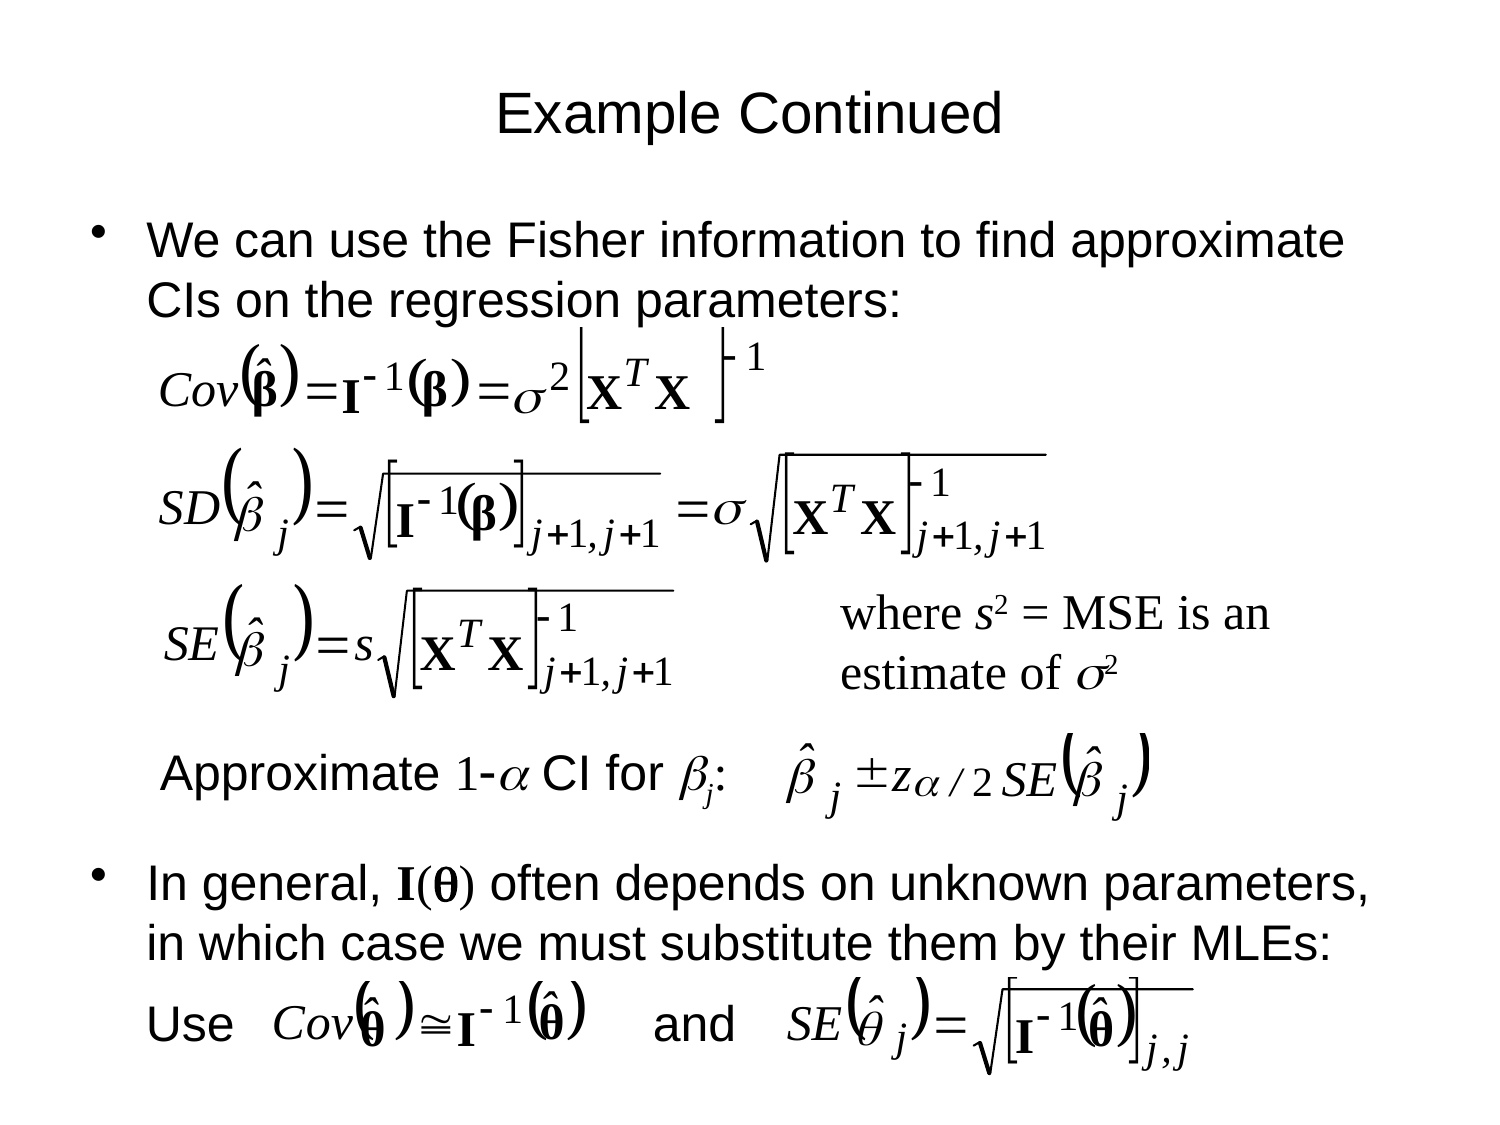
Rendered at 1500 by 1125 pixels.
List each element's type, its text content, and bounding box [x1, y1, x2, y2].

title Example Continued [74, 44, 1426, 176]
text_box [155, 576, 685, 711]
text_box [265, 981, 587, 1061]
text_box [151, 327, 774, 439]
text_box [777, 732, 1149, 838]
list We can use the Fisher information to find approximate CIs on the regression parameters: where s2 = MSE is an estimate of s2 Approximate 1-a CI for bj: In general, I(q) often depends on unknown parameters, in which case we must substitute them by their MLEs: Use and [74, 199, 1426, 1051]
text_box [150, 441, 1055, 575]
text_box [778, 977, 1204, 1087]
